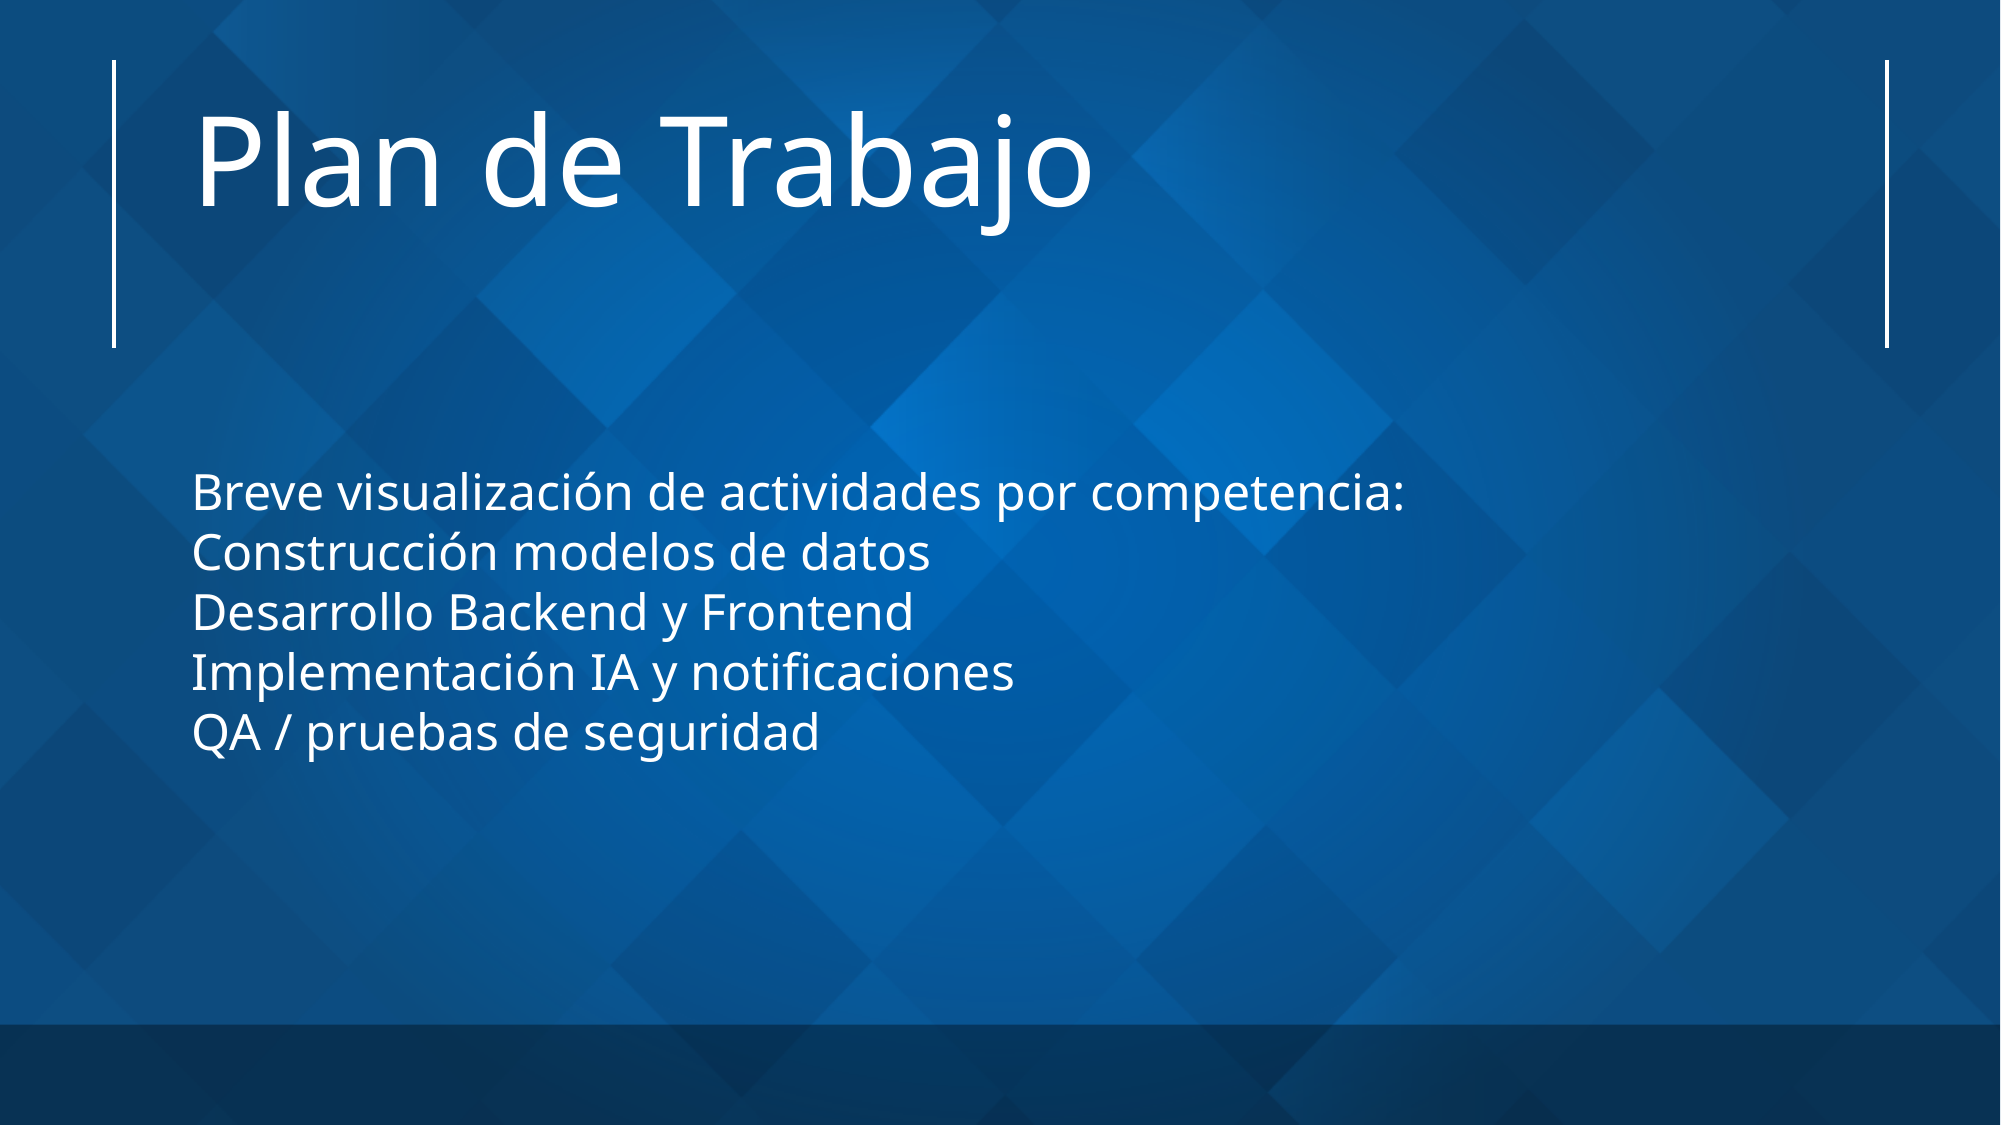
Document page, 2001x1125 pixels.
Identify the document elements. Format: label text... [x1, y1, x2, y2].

title Plan de Trabajo [176, 59, 1825, 273]
picture [0, 0, 2001, 1125]
list Breve visualización de actividades por competencia: Construcción modelos de datos Desarrollo Backend y Frontend Implementación IA y notificaciones QA / pruebas de seguridad [176, 283, 1892, 937]
